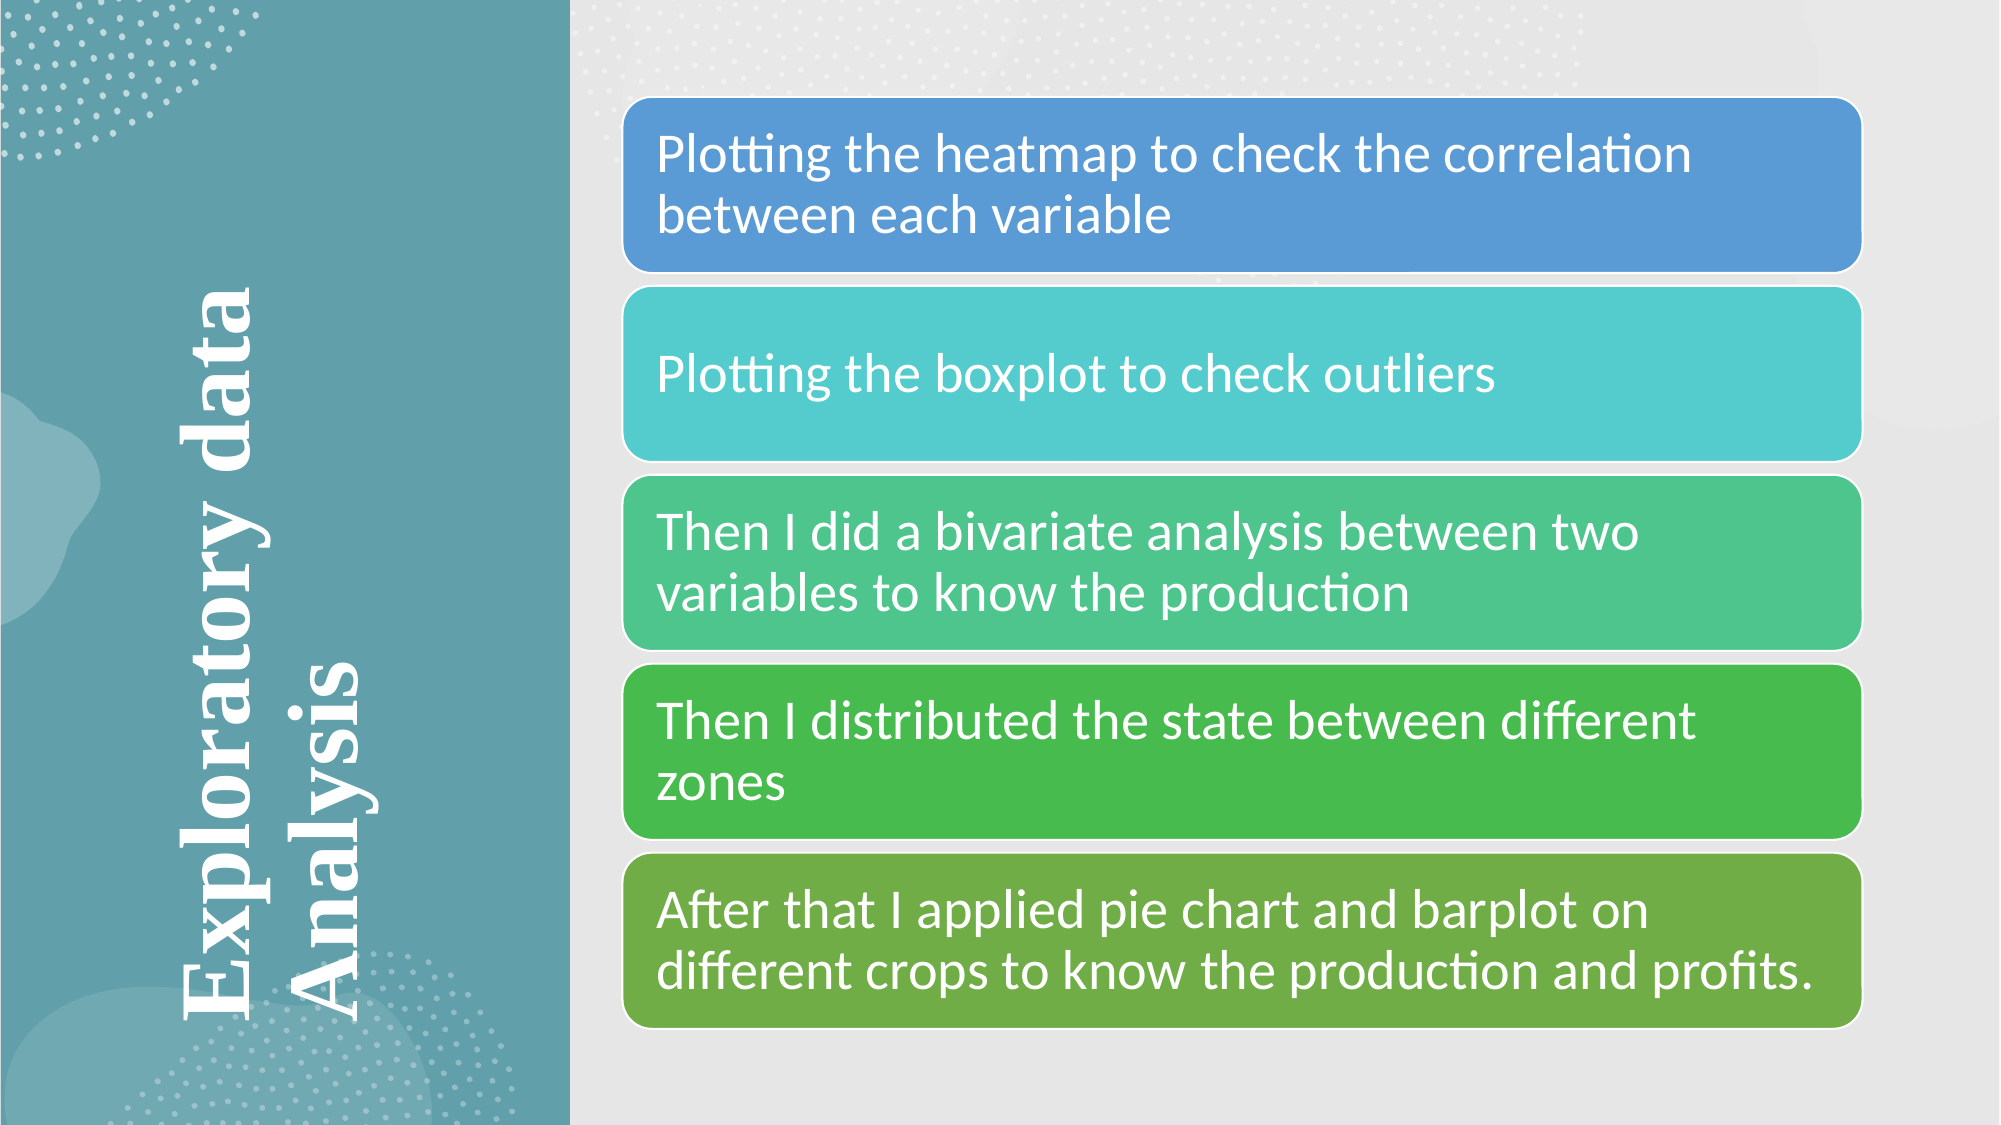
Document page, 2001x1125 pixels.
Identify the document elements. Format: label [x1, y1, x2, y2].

text_box [0, 0, 2000, 1125]
list [622, 47, 1863, 1079]
